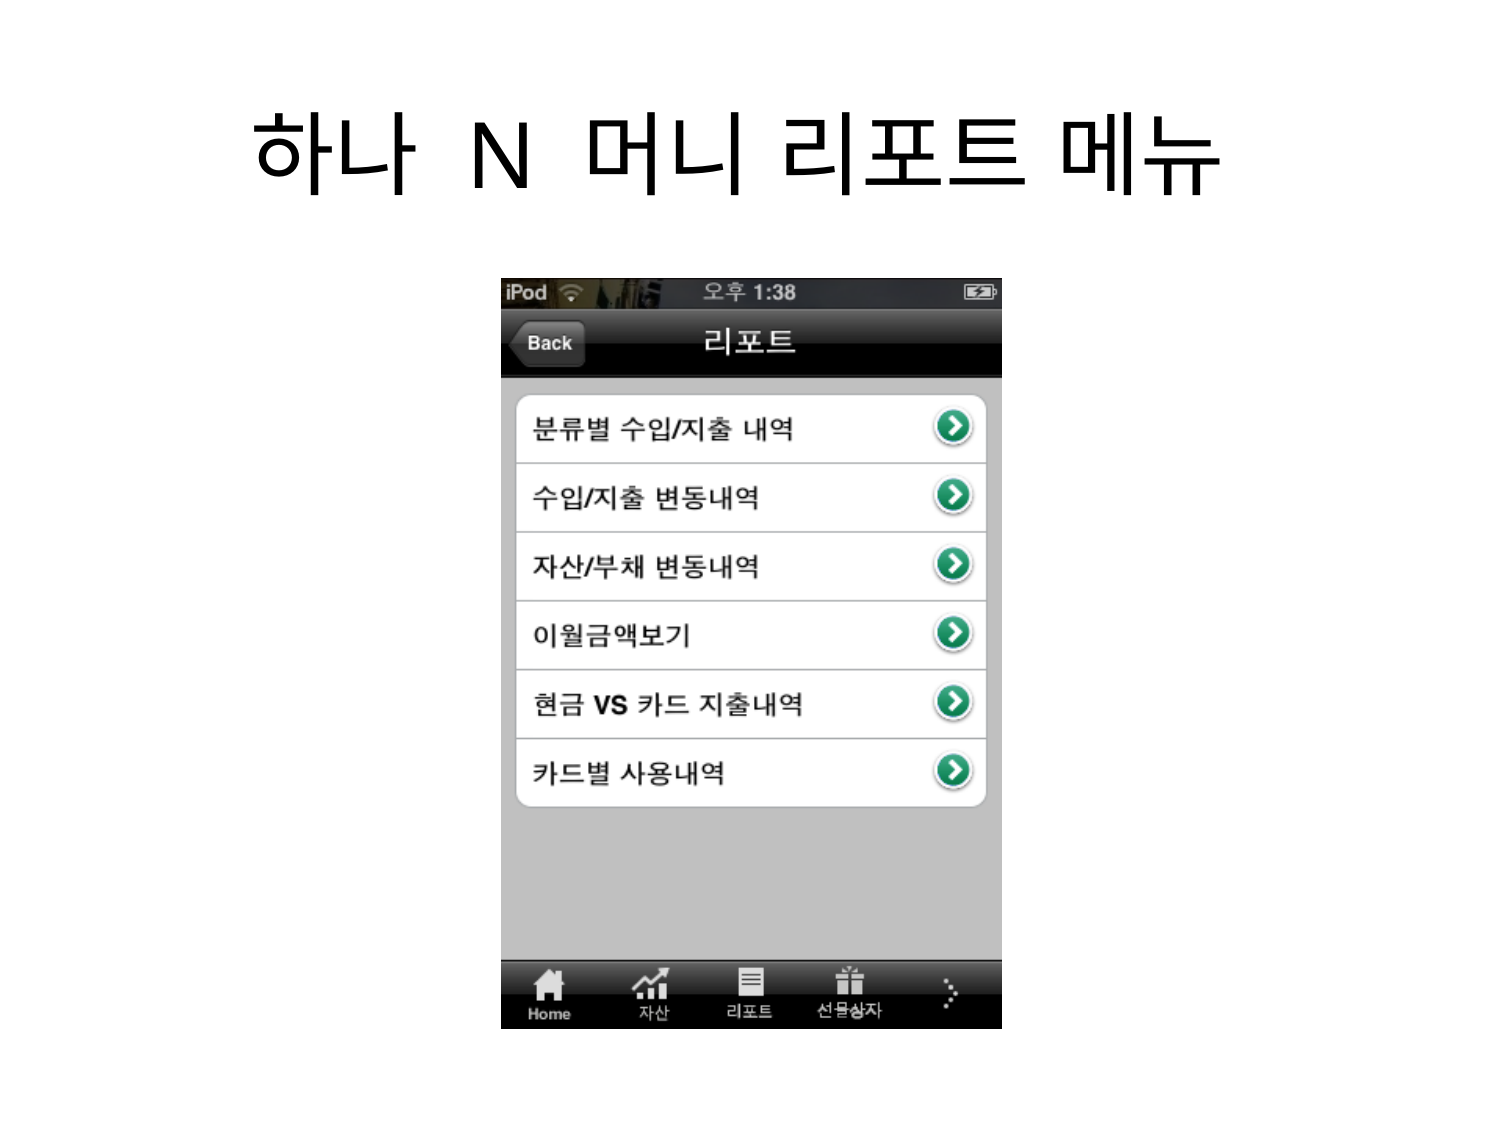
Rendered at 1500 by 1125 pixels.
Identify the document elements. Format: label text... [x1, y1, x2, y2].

title 하나 N 머니 리포트 메뉴 [100, 30, 1376, 273]
picture [501, 278, 1003, 1030]
